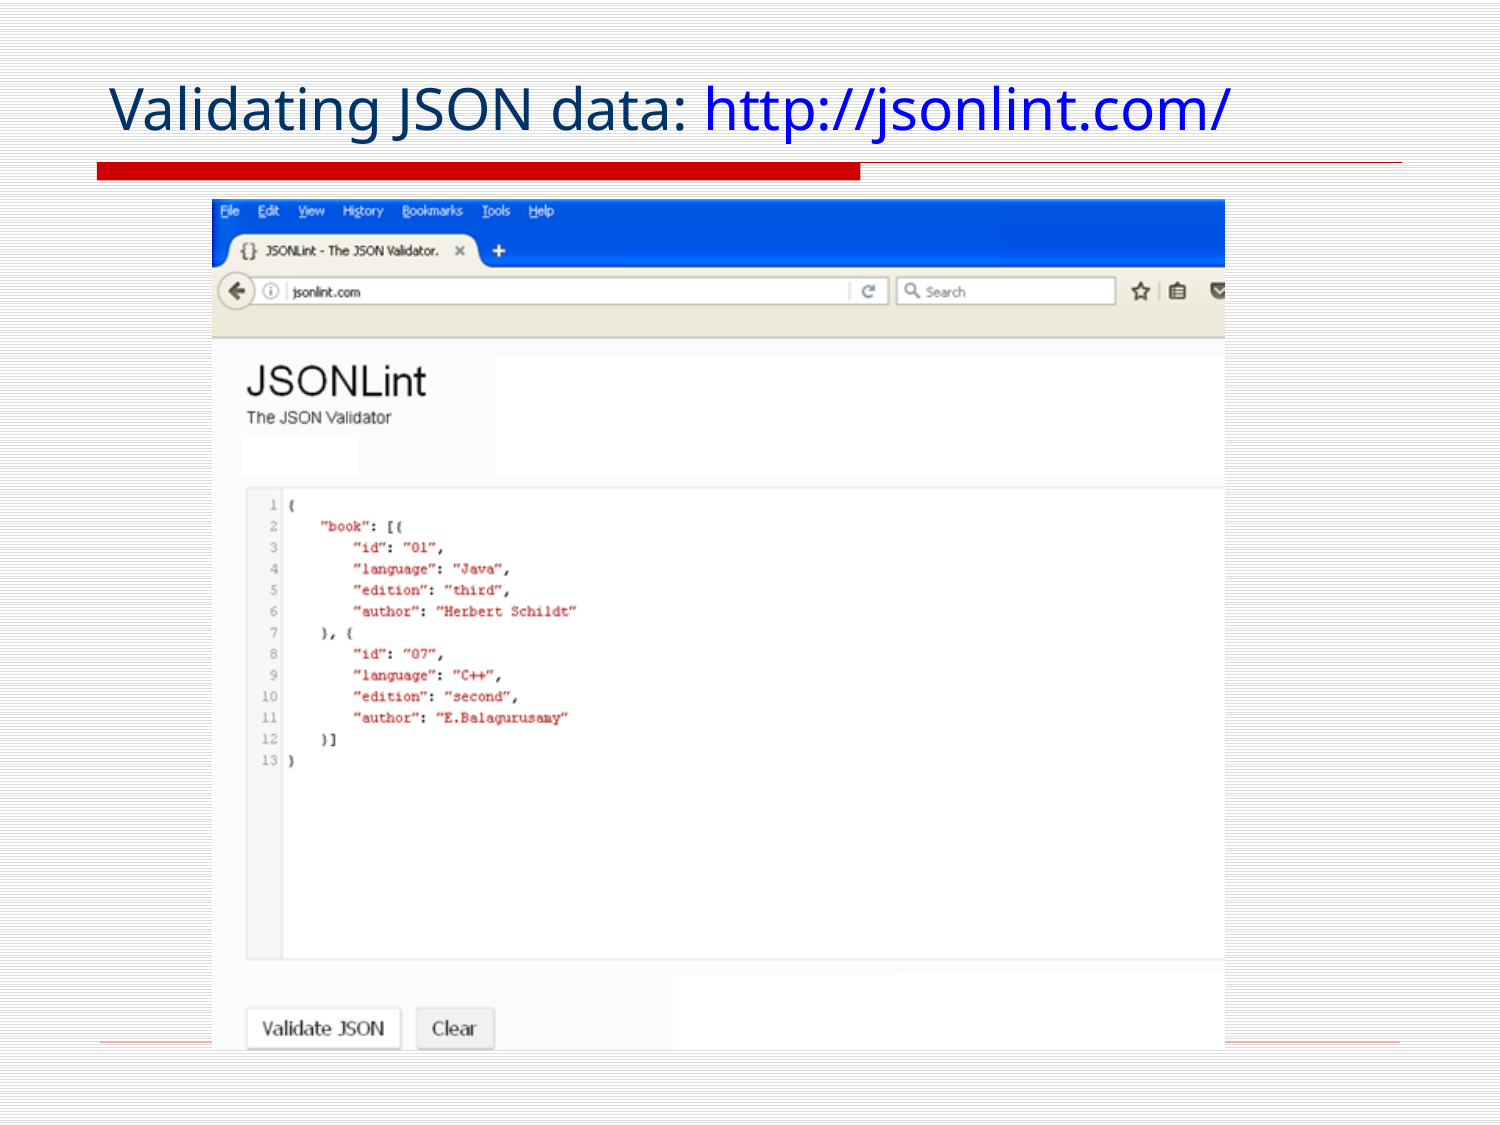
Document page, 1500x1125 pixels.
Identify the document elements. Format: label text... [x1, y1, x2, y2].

picture [212, 199, 1226, 1051]
title Validating JSON data: http://jsonlint.com/ [94, 24, 1407, 150]
